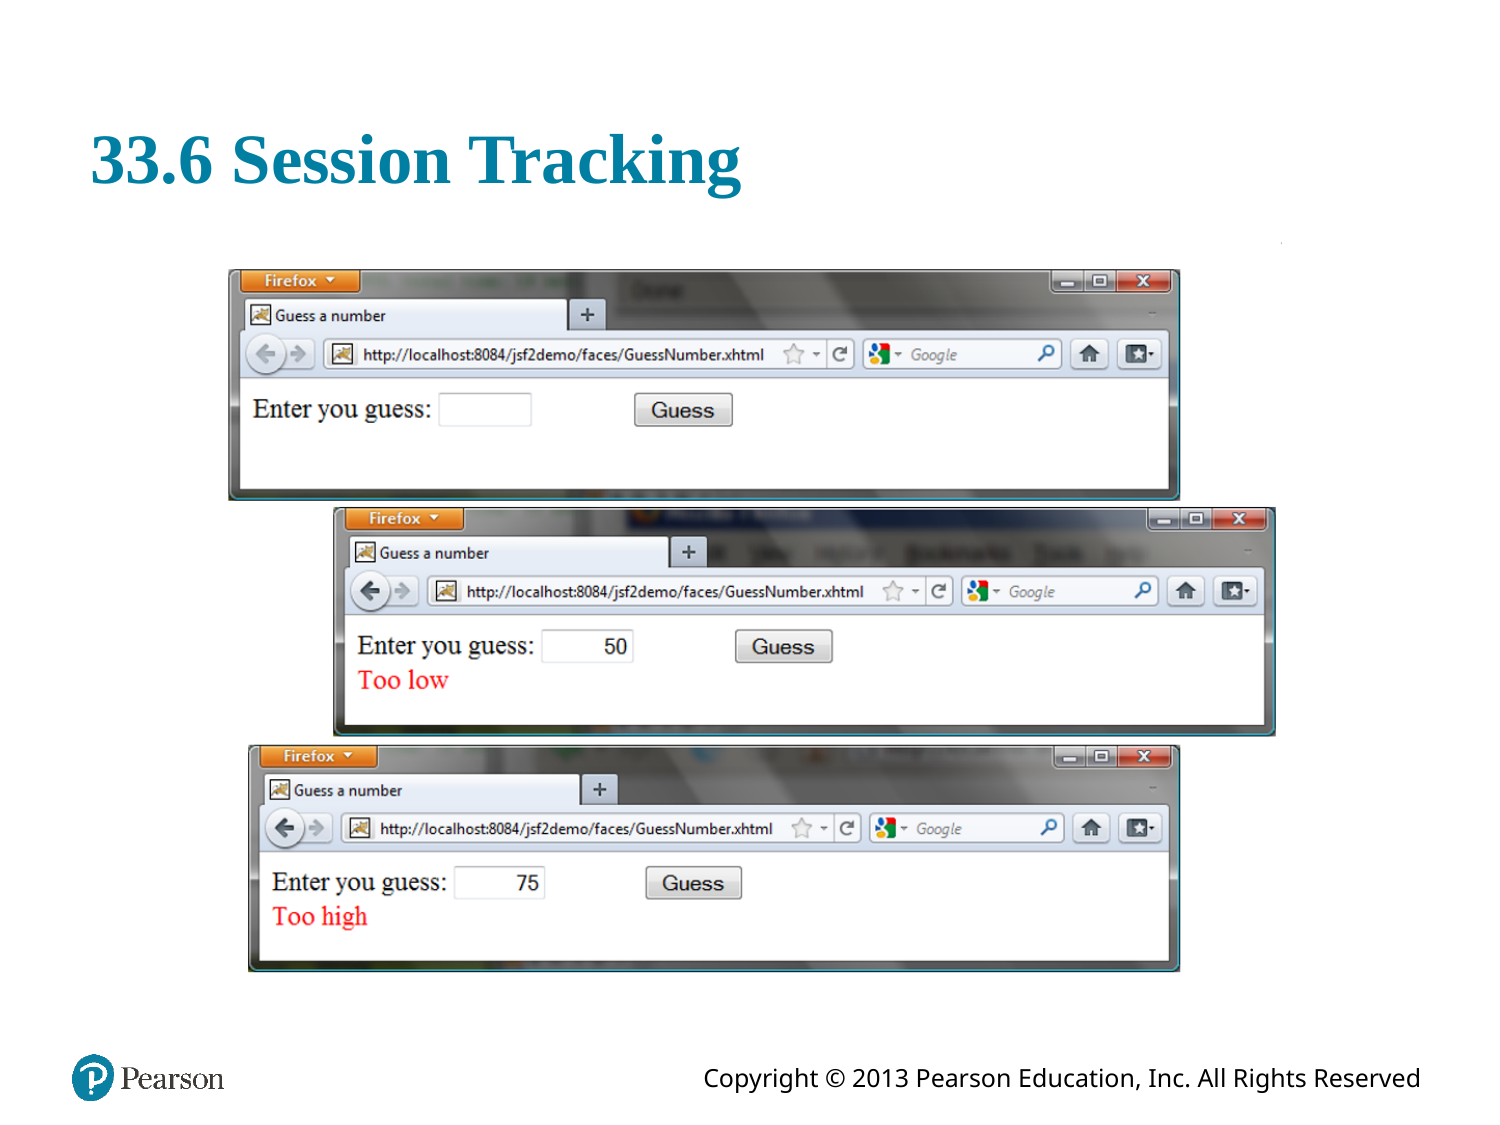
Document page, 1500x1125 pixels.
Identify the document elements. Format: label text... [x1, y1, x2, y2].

picture [217, 237, 1282, 1021]
picture [99, 1054, 224, 1101]
picture [72, 1088, 82, 1101]
picture [81, 1063, 106, 1088]
title 33.6 Session Tracking [75, 37, 1425, 213]
picture [72, 1054, 88, 1070]
